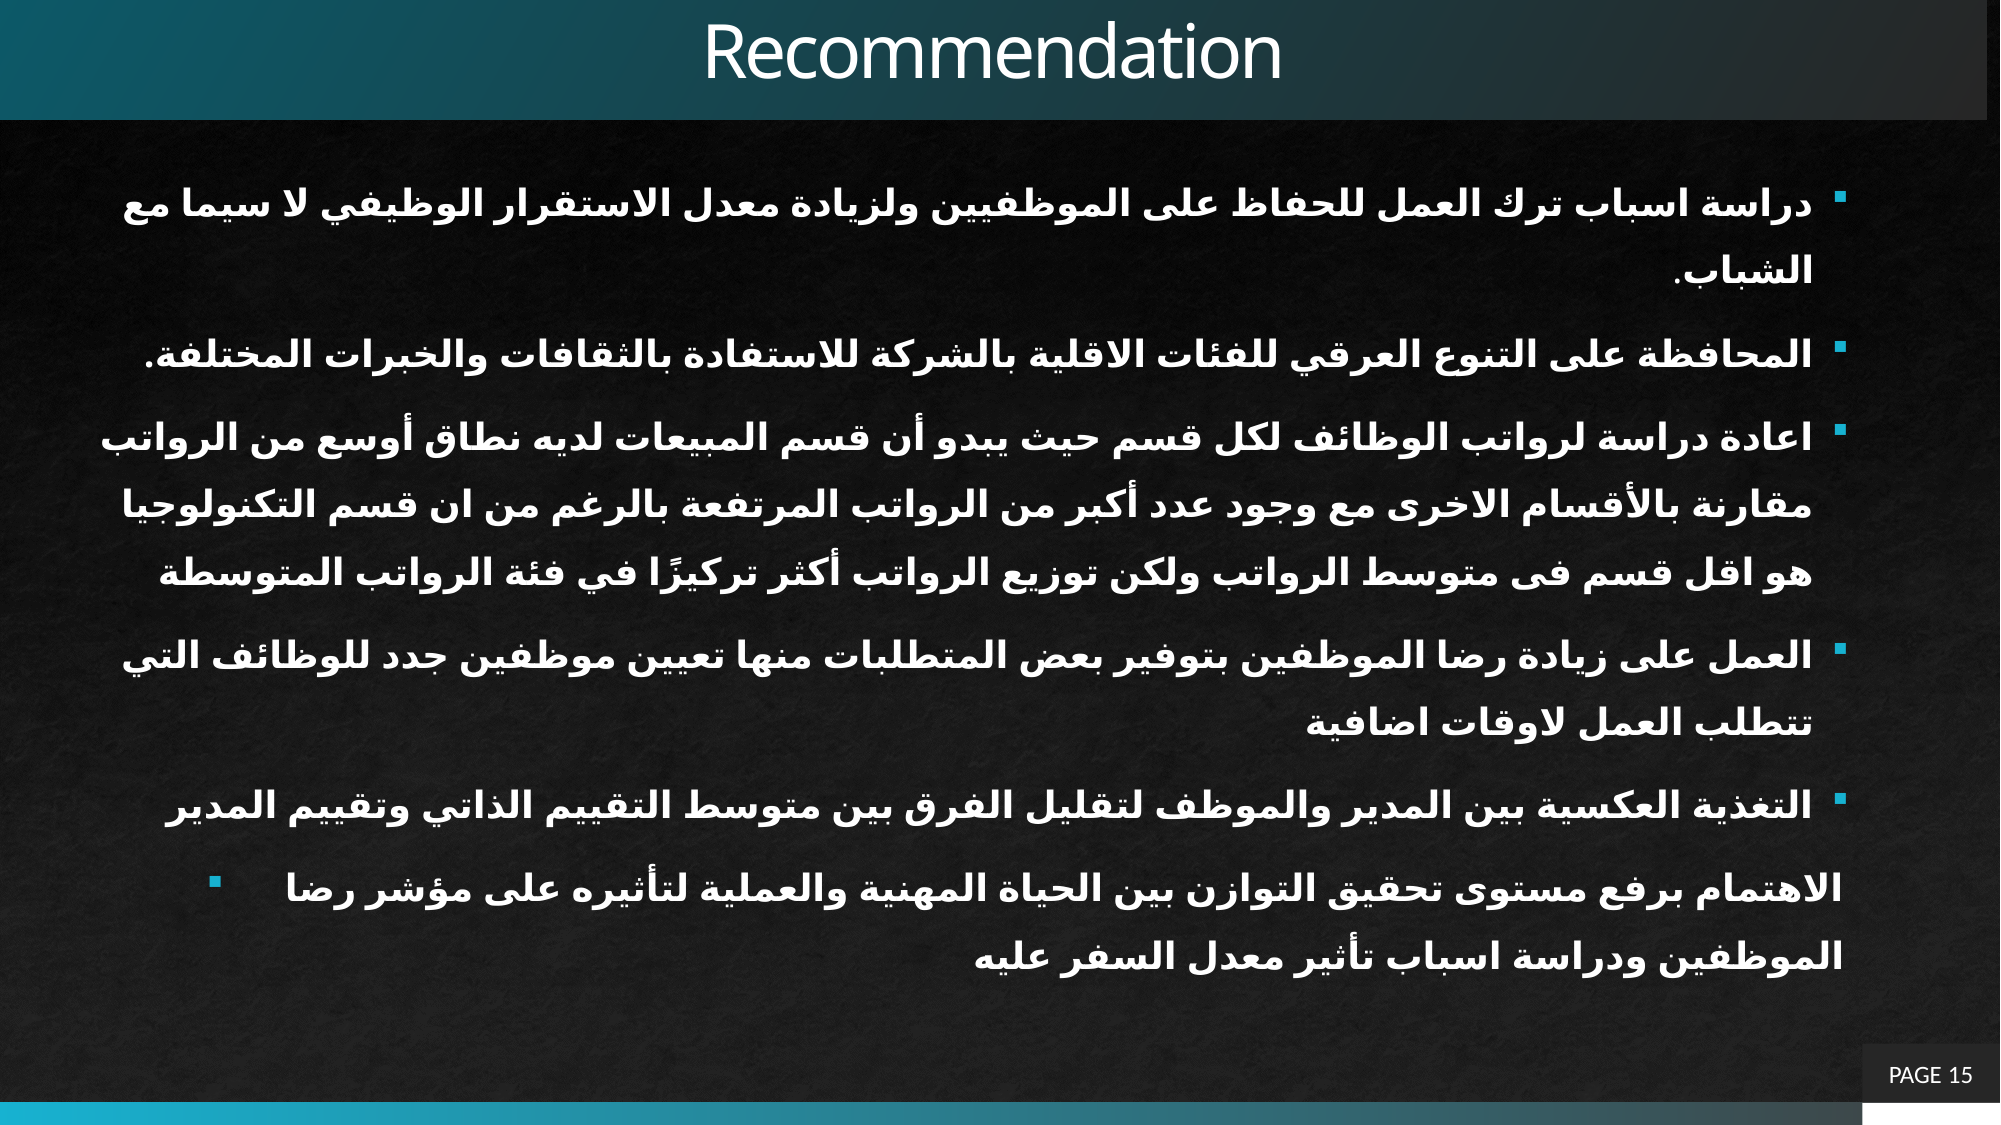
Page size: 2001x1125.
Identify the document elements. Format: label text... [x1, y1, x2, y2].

text_box Recommendation [0, 0, 1987, 120]
list دراسة اسباب ترك العمل للحفاظ على الموظفيين ولزيادة معدل الاستقرار الوظيفي لا سيما مع الشباب. المحافظة على التنوع العرقي للفئات الاقلية بالشركة للاستفادة بالثقافات والخبرات المختلفة. اعادة دراسة لرواتب الوظائف لكل قسم حيث يبدو أن قسم المبيعات لديه نطاق أوسع من الرواتب مقارنة بالأقسام الاخرى مع وجود عدد أكبر من الرواتب المرتفعة بالرغم من ان قسم التكنولوجيا هو اقل قسم فى متوسط الرواتب ولكن توزيع الرواتب أكثر تركيزًا في فئة الرواتب المتوسطة العمل على زيادة رضا الموظفين بتوفير بعض المتطلبات منها تعيين موظفين جدد للوظائف التي تتطلب العمل لاوقات اضافية التغذية العكسية بين المدير والموظف لتقليل الفرق بين متوسط التقييم الذاتي وتقييم المدير الاهتمام برفع مستوى تحقيق التوازن بين الحياة المهنية والعملية لتأثيره على مؤشر رضا الموظفين ودراسة اسباب تأثير معدل السفر عليه [75, 138, 1863, 1042]
slide_number PAGE 15 [1862, 1043, 2000, 1103]
picture [0, 0, 2000, 1103]
